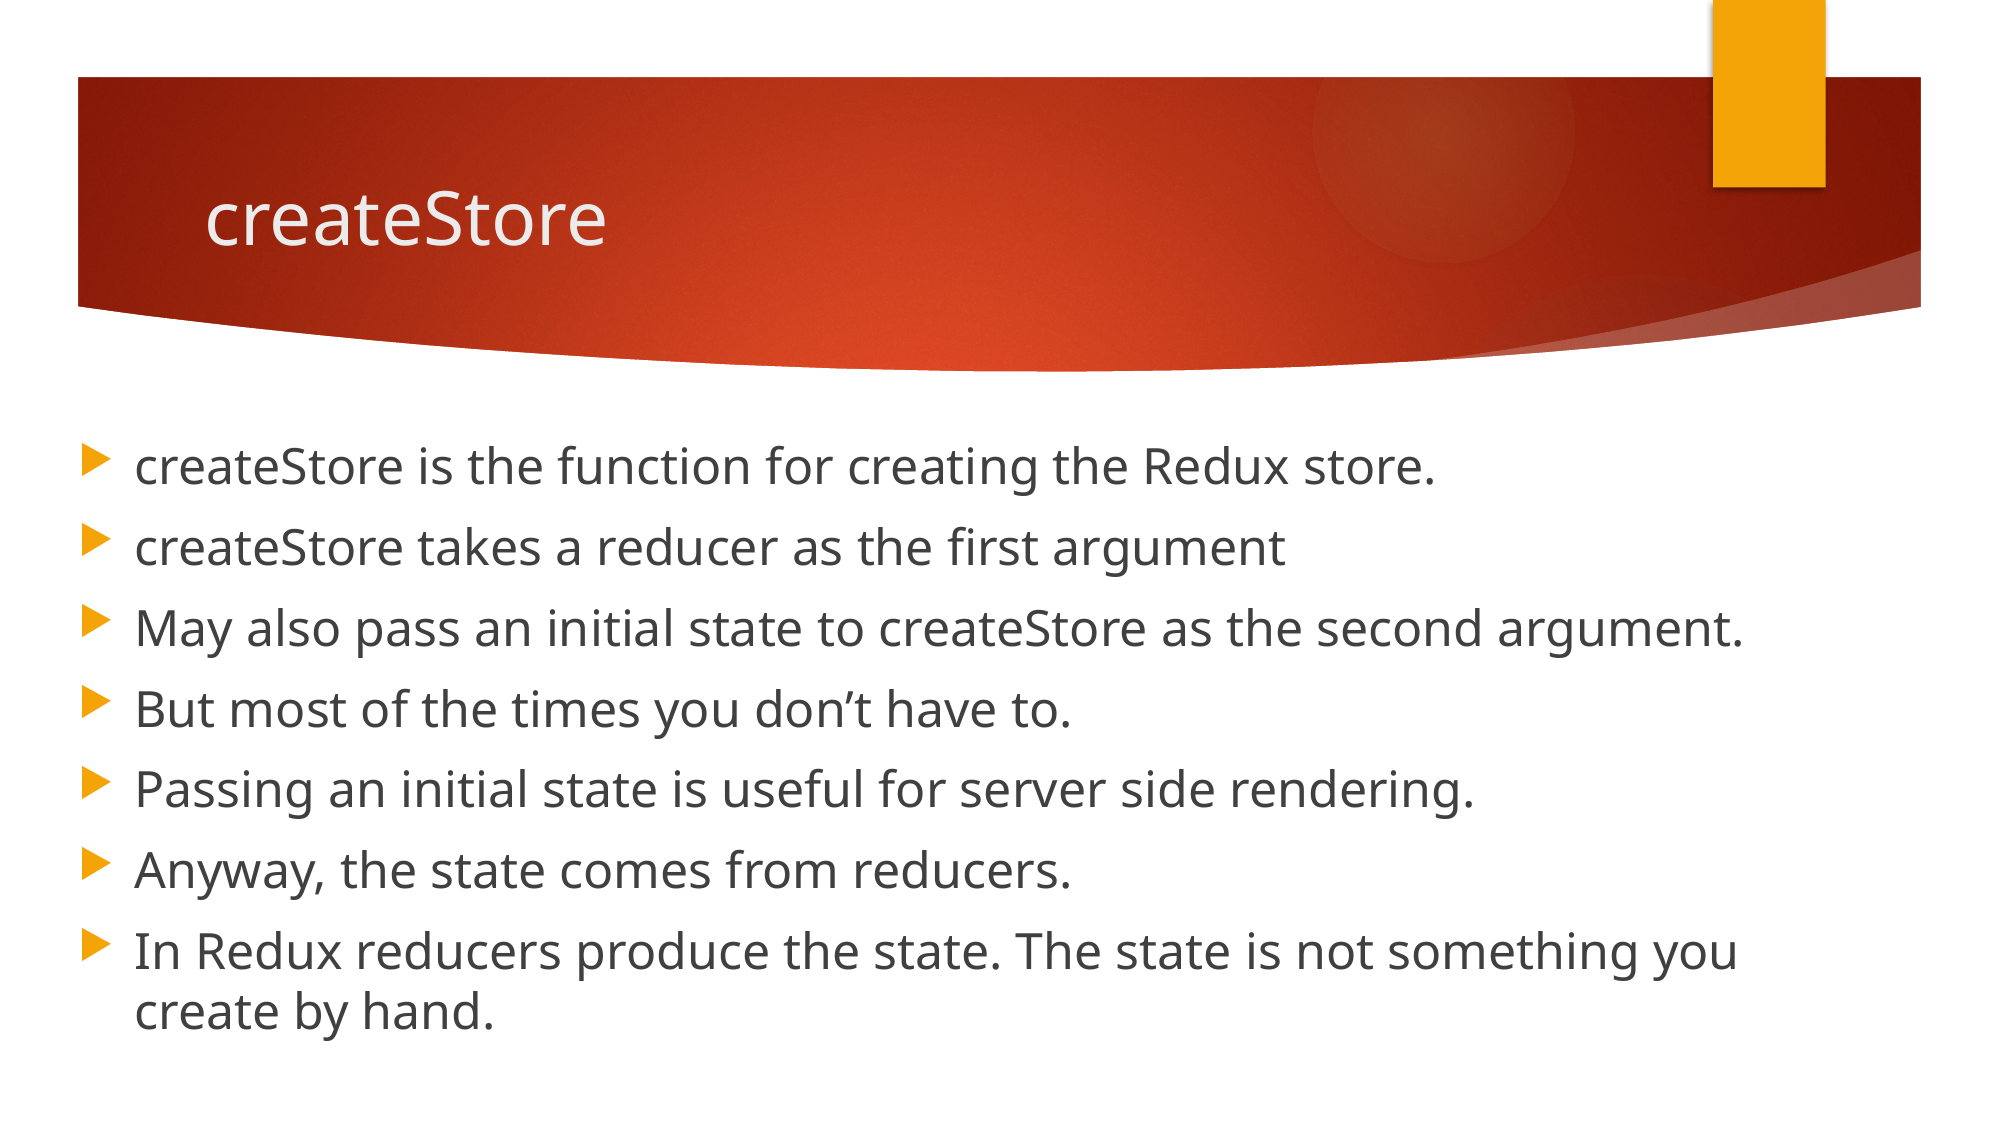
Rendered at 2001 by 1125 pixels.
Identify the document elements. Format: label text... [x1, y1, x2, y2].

title createStore [189, 155, 1627, 275]
list createStore is the function for creating the Redux store. createStore takes a reducer as the first argument May also pass an initial state to createStore as the second argument. But most of the times you don’t have to. Passing an initial state is useful for server side rendering. Anyway, the state comes from reducers. In Redux reducers produce the state. The state is not something you create by hand. [63, 427, 1904, 1093]
